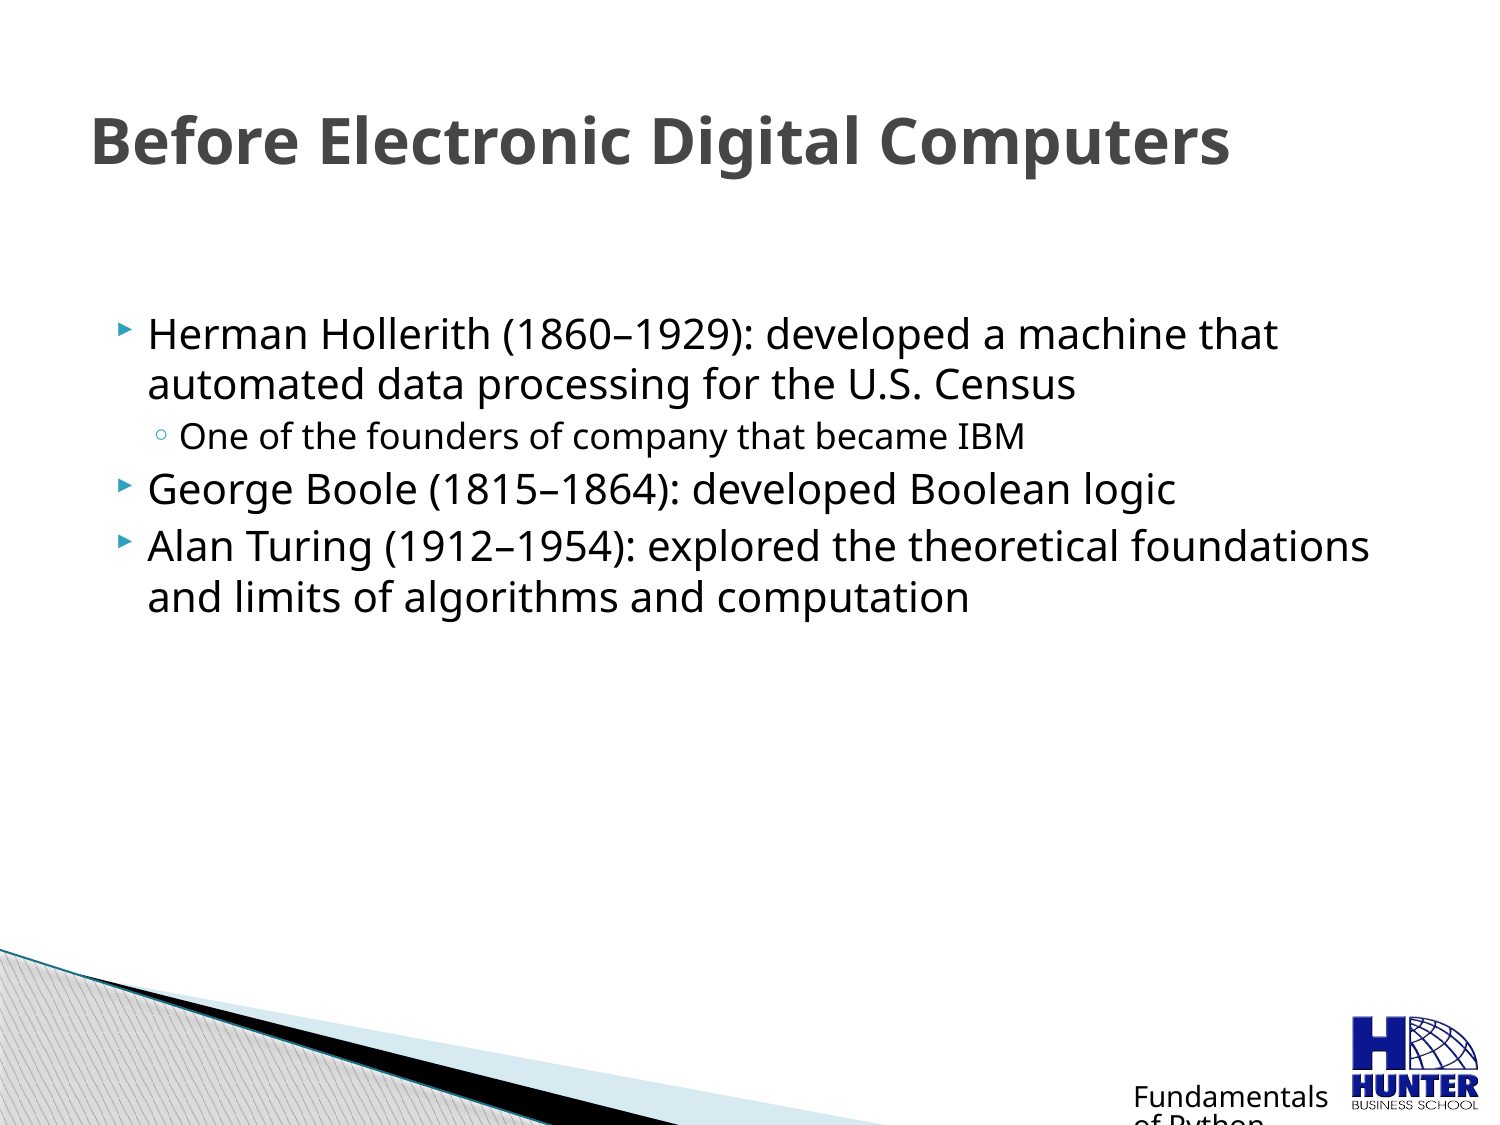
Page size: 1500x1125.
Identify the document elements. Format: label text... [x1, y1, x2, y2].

list Herman Hollerith (1860–1929): developed a machine that automated data processing for the U.S. Census One of the founders of company that became IBM George Boole (1815–1864): developed Boolean logic Alan Turing (1912–1954): explored the theoretical foundations and limits of algorithms and computation [87, 299, 1413, 1025]
footer Fundamentals of Python [1118, 1065, 1352, 1125]
picture [1352, 1016, 1479, 1111]
title Before Electronic Digital Computers [75, 45, 1425, 233]
